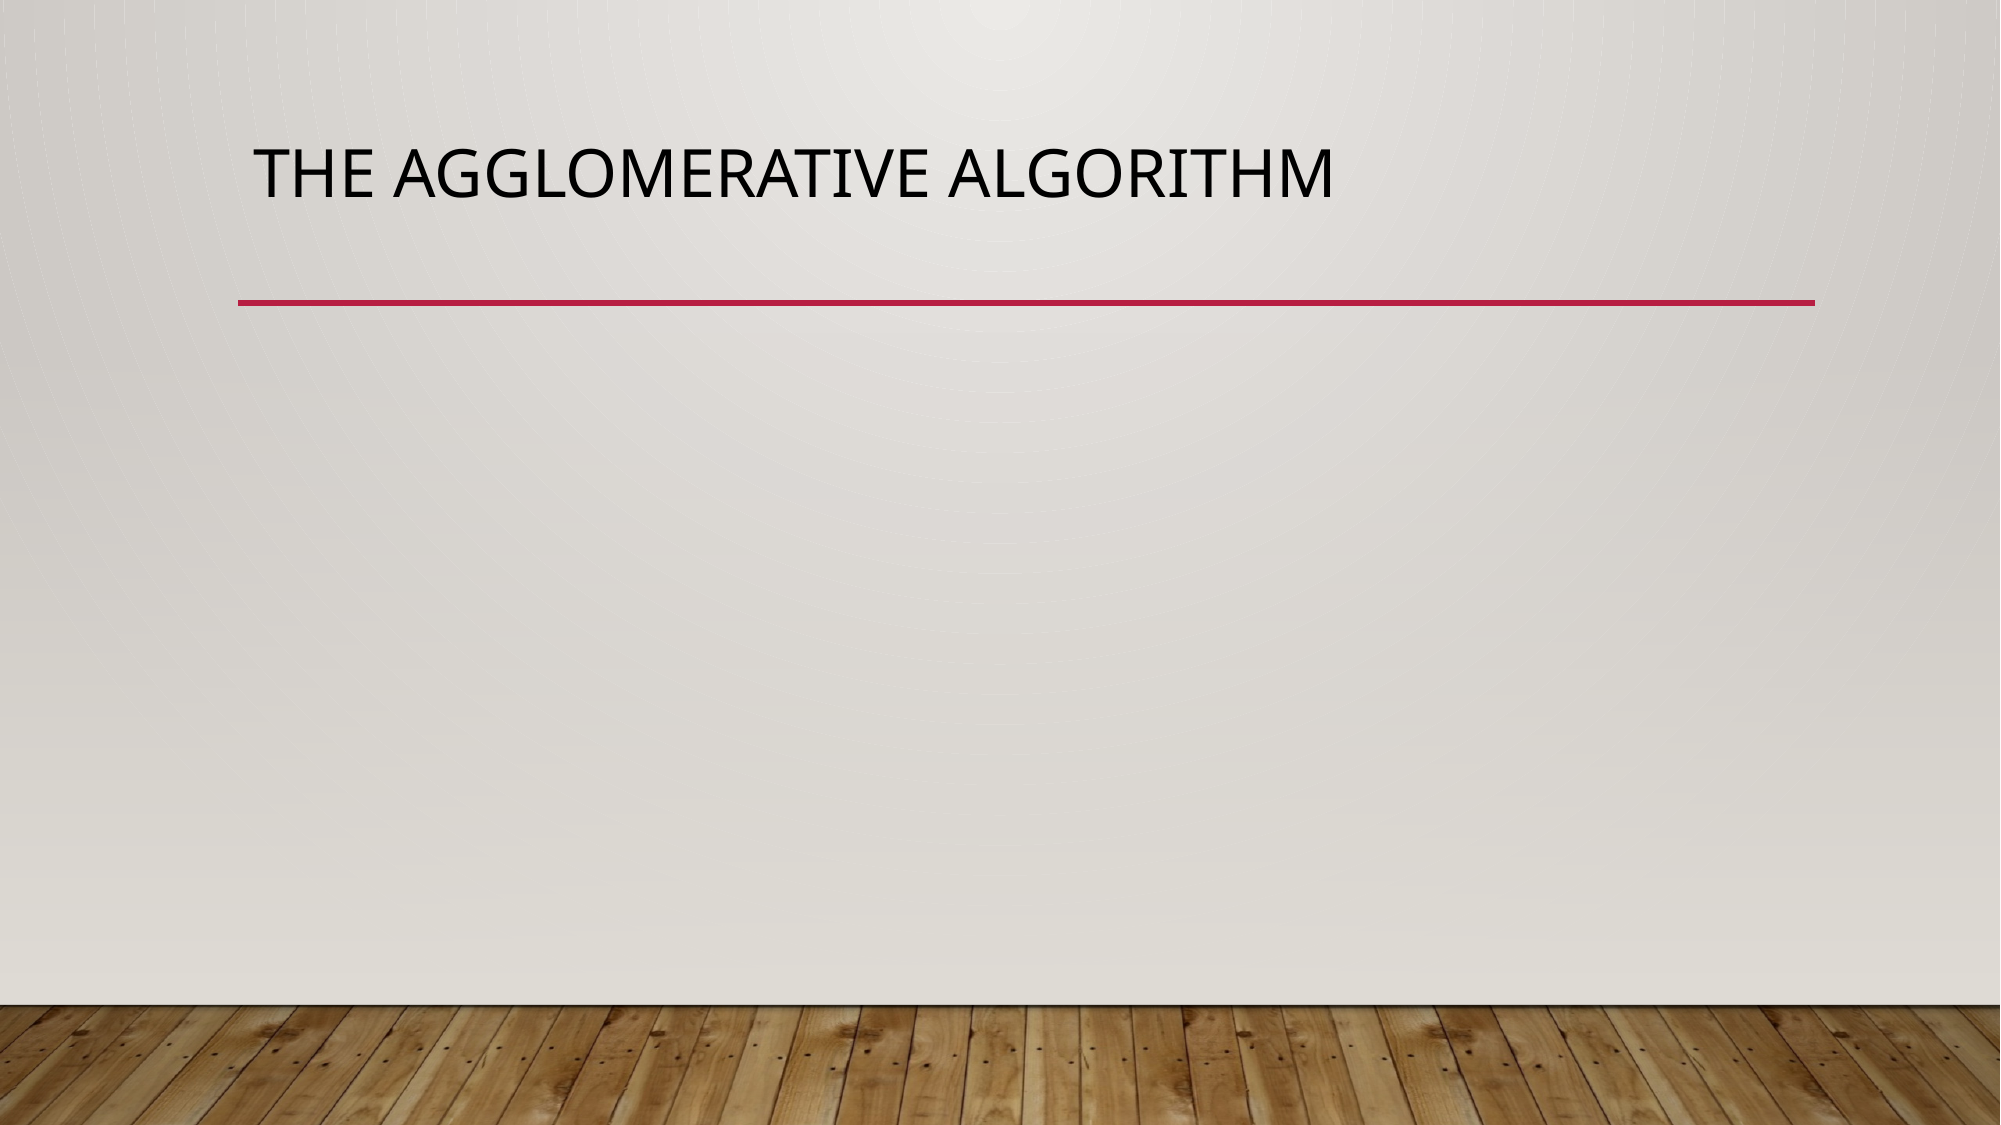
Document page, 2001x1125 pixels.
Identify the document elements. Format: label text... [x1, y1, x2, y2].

picture [0, 1005, 2000, 1125]
title The agglomerative algorithm [238, 131, 1814, 305]
